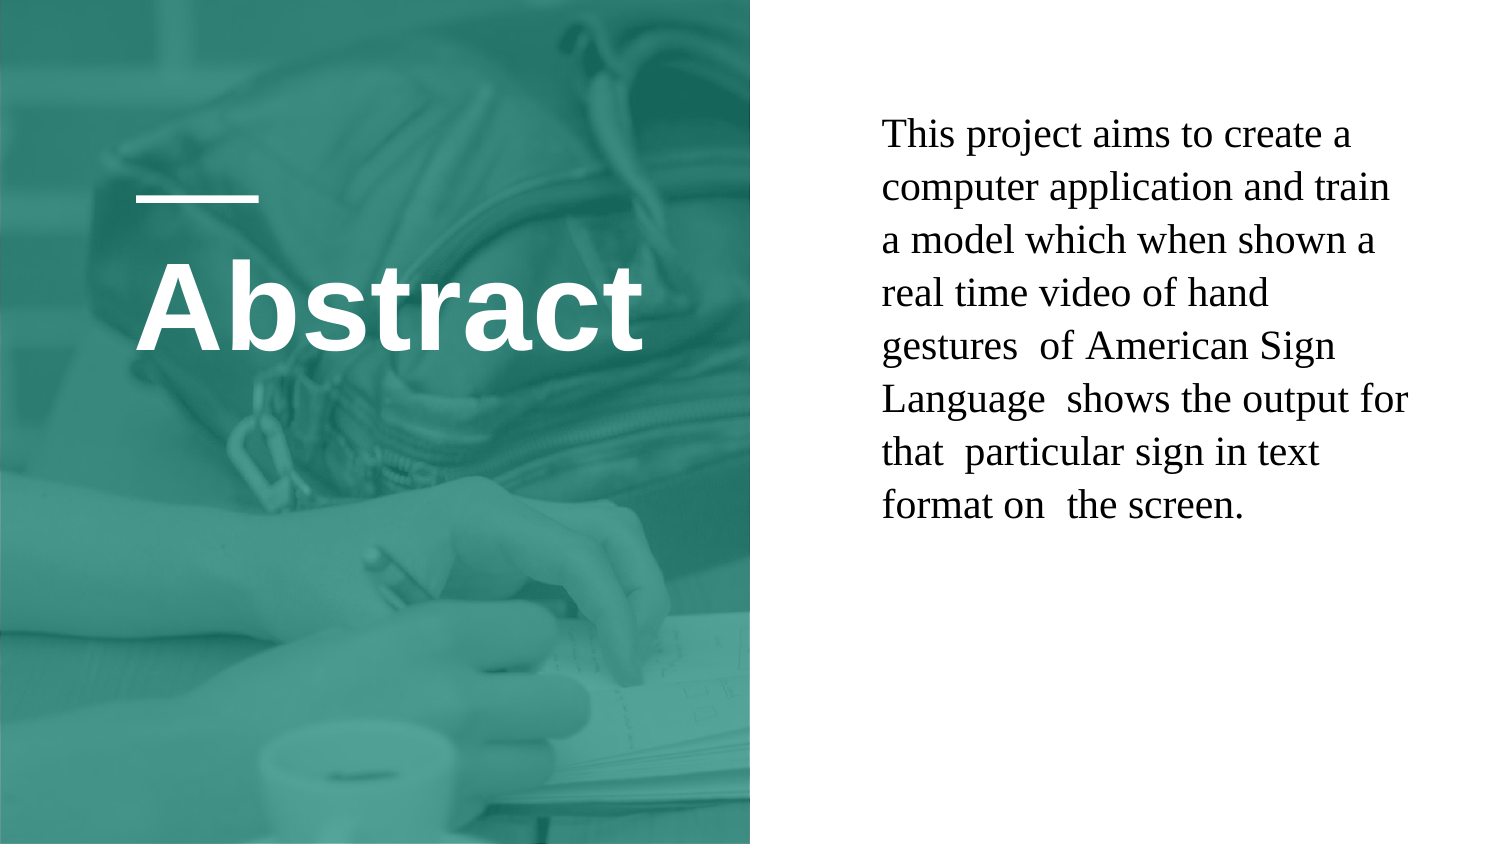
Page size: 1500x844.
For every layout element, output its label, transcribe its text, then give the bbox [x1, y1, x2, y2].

text_box This project aims to create a computer application and train a model which when shown a real time video of hand gestures of American Sign Language shows the output for that particular sign in text format on the screen. [879, 101, 1417, 527]
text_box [0, 0, 751, 844]
